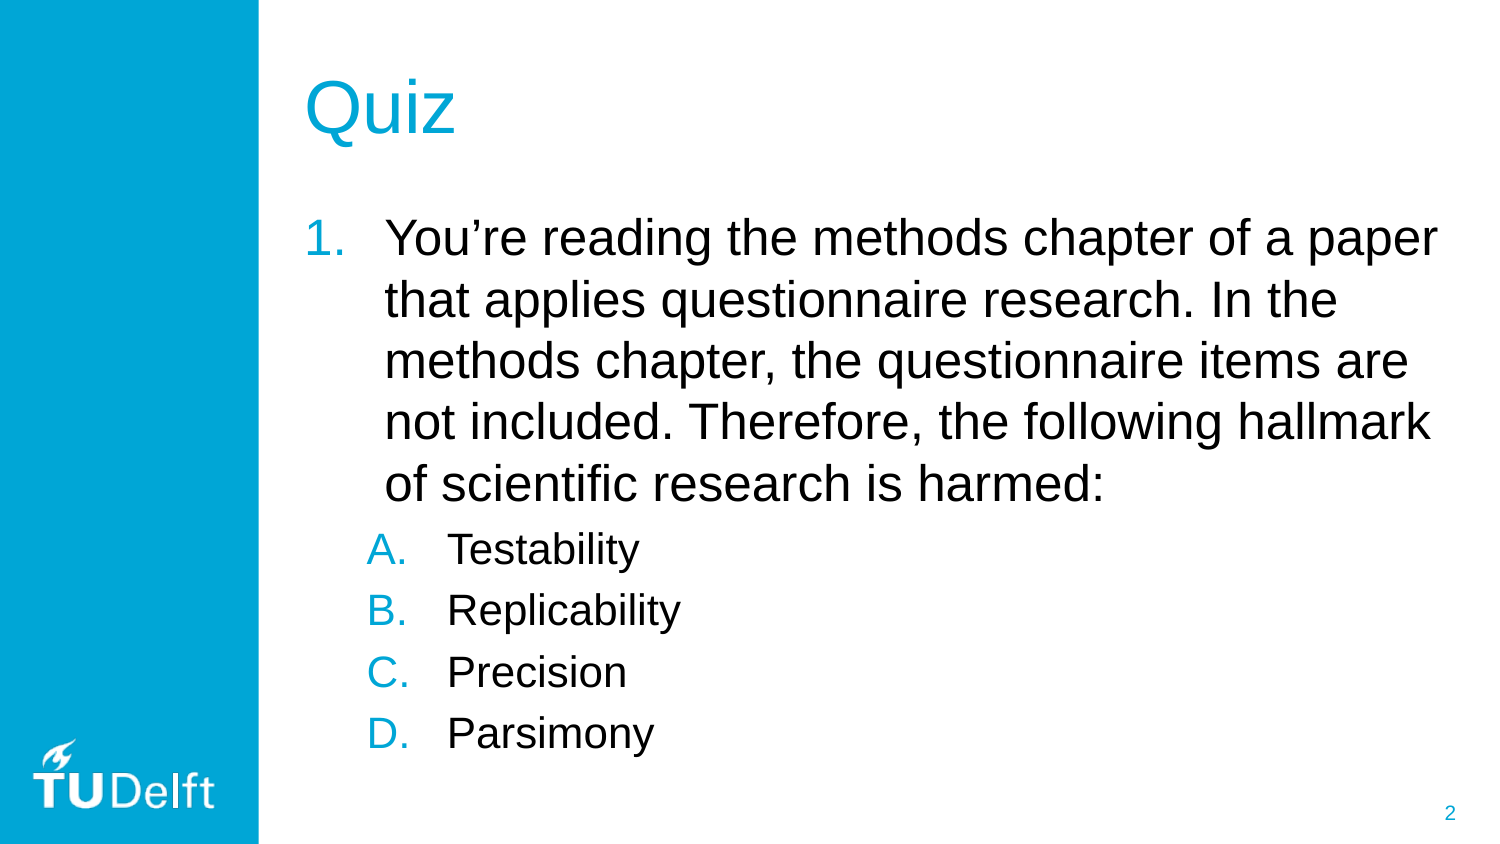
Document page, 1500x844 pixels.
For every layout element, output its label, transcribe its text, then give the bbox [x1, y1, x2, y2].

list You’re reading the methods chapter of a paper that applies questionnaire research. In the methods chapter, the questionnaire items are not included. Therefore, the following hallmark of scientific research is harmed: Testability Replicability Precision Parsimony [289, 196, 1455, 769]
title Quiz [289, 33, 1455, 175]
